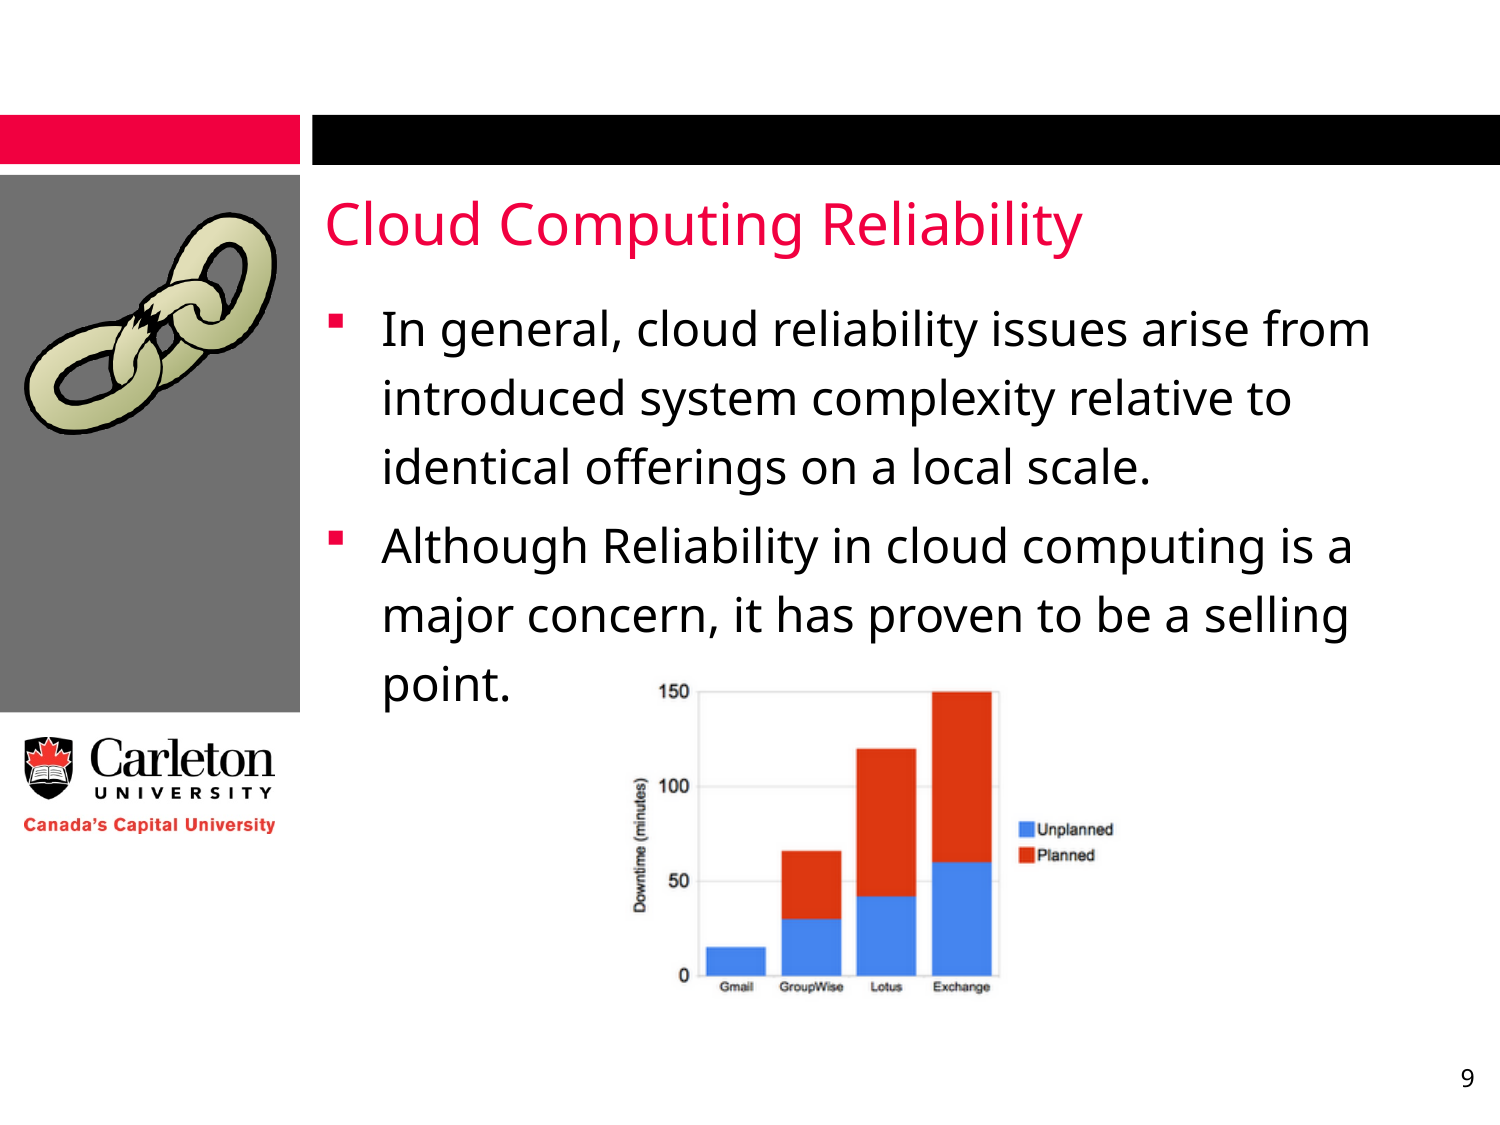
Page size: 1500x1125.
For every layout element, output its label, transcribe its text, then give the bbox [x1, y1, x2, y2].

list In general, cloud reliability issues arise from introduced system complexity relative to identical offerings on a local scale. Although Reliability in cloud computing is a major concern, it has proven to be a selling point. [324, 287, 1451, 1013]
title Cloud Computing Reliability [324, 187, 1451, 287]
picture [624, 674, 1126, 1005]
slide_number 9 [1074, 1062, 1476, 1101]
picture [24, 737, 275, 834]
picture [24, 212, 277, 435]
